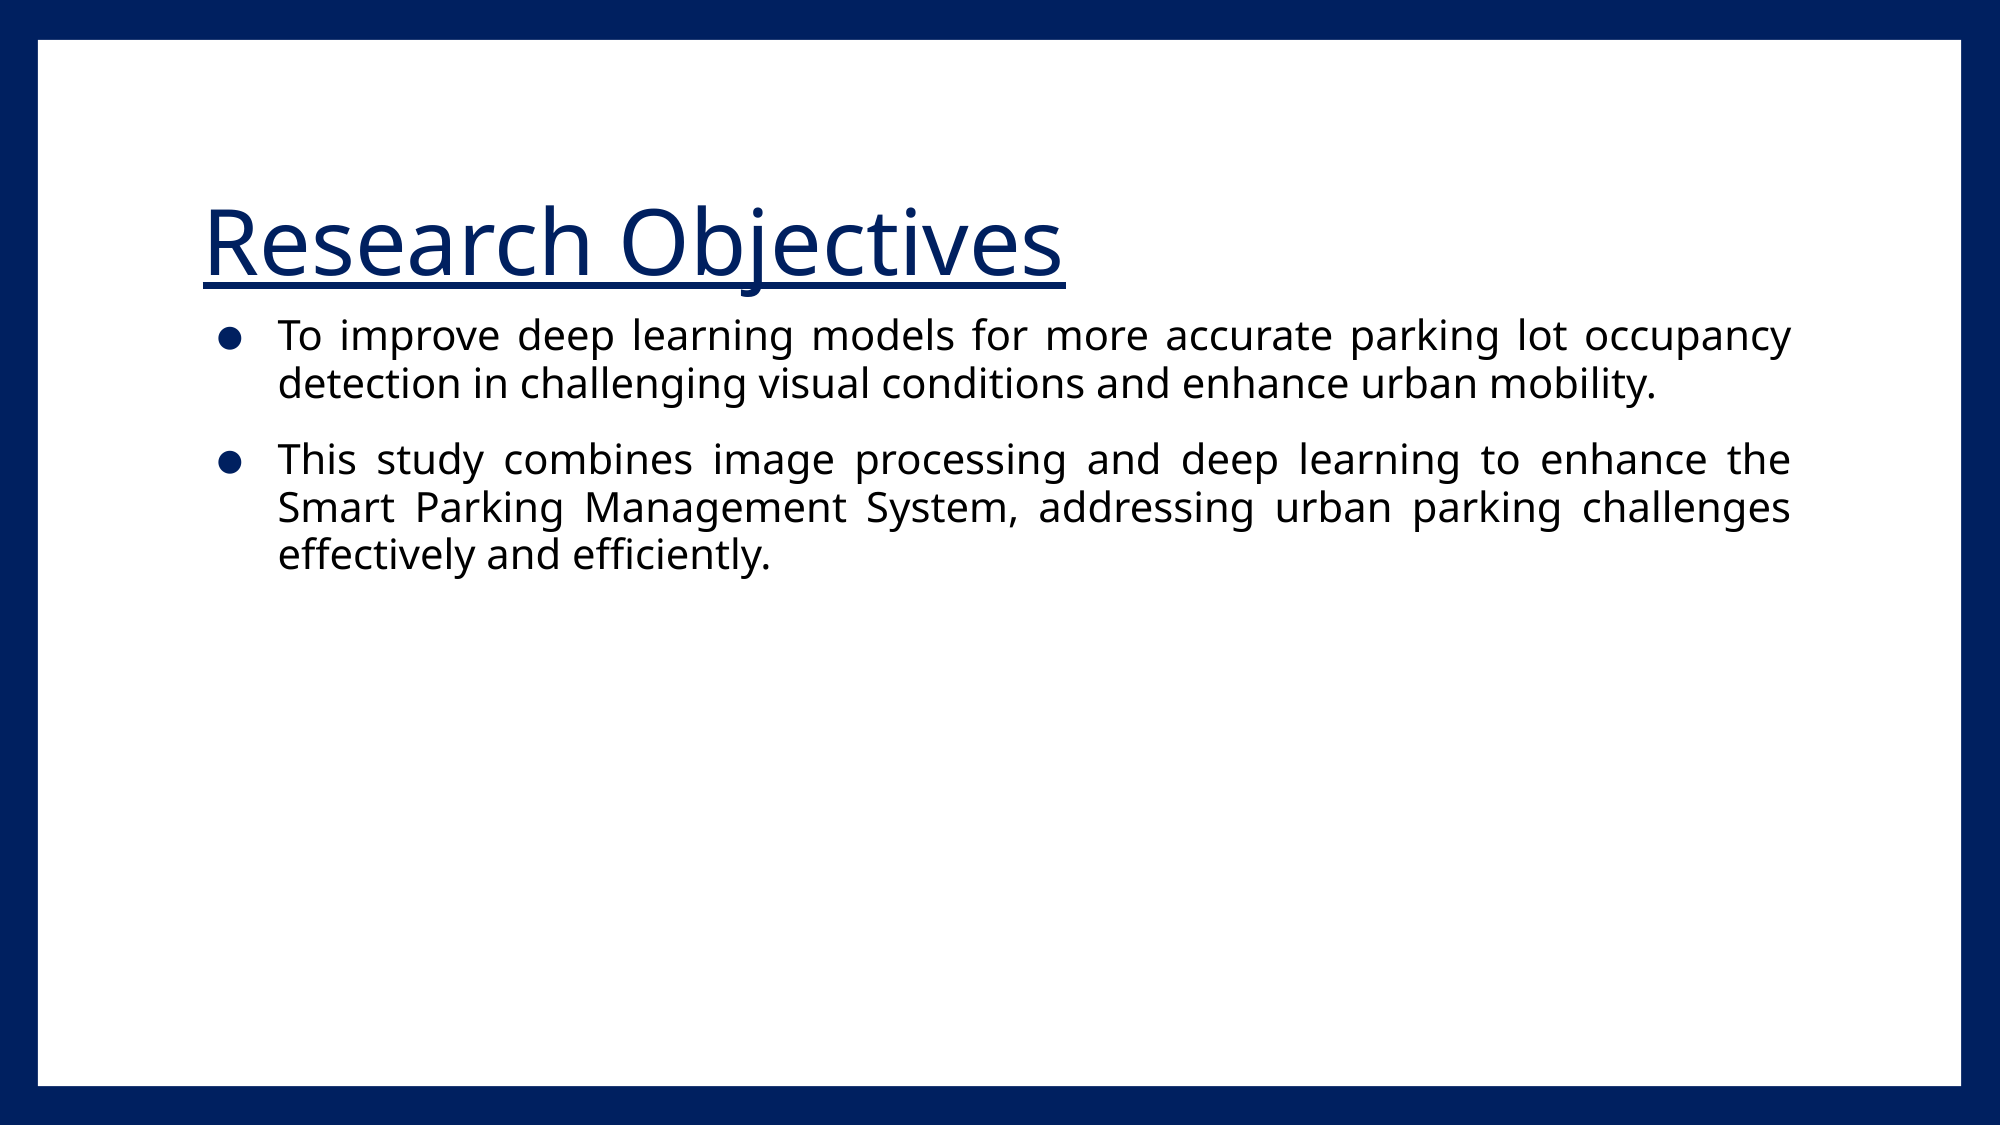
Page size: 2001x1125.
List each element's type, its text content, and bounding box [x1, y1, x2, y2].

title Research Objectives [187, 99, 1808, 304]
list To improve deep learning models for more accurate parking lot occupancy detection in challenging visual conditions and enhance urban mobility. This study combines image processing and deep learning to enhance the Smart Parking Management System, addressing urban parking challenges effectively and efficiently. [187, 304, 1808, 1024]
